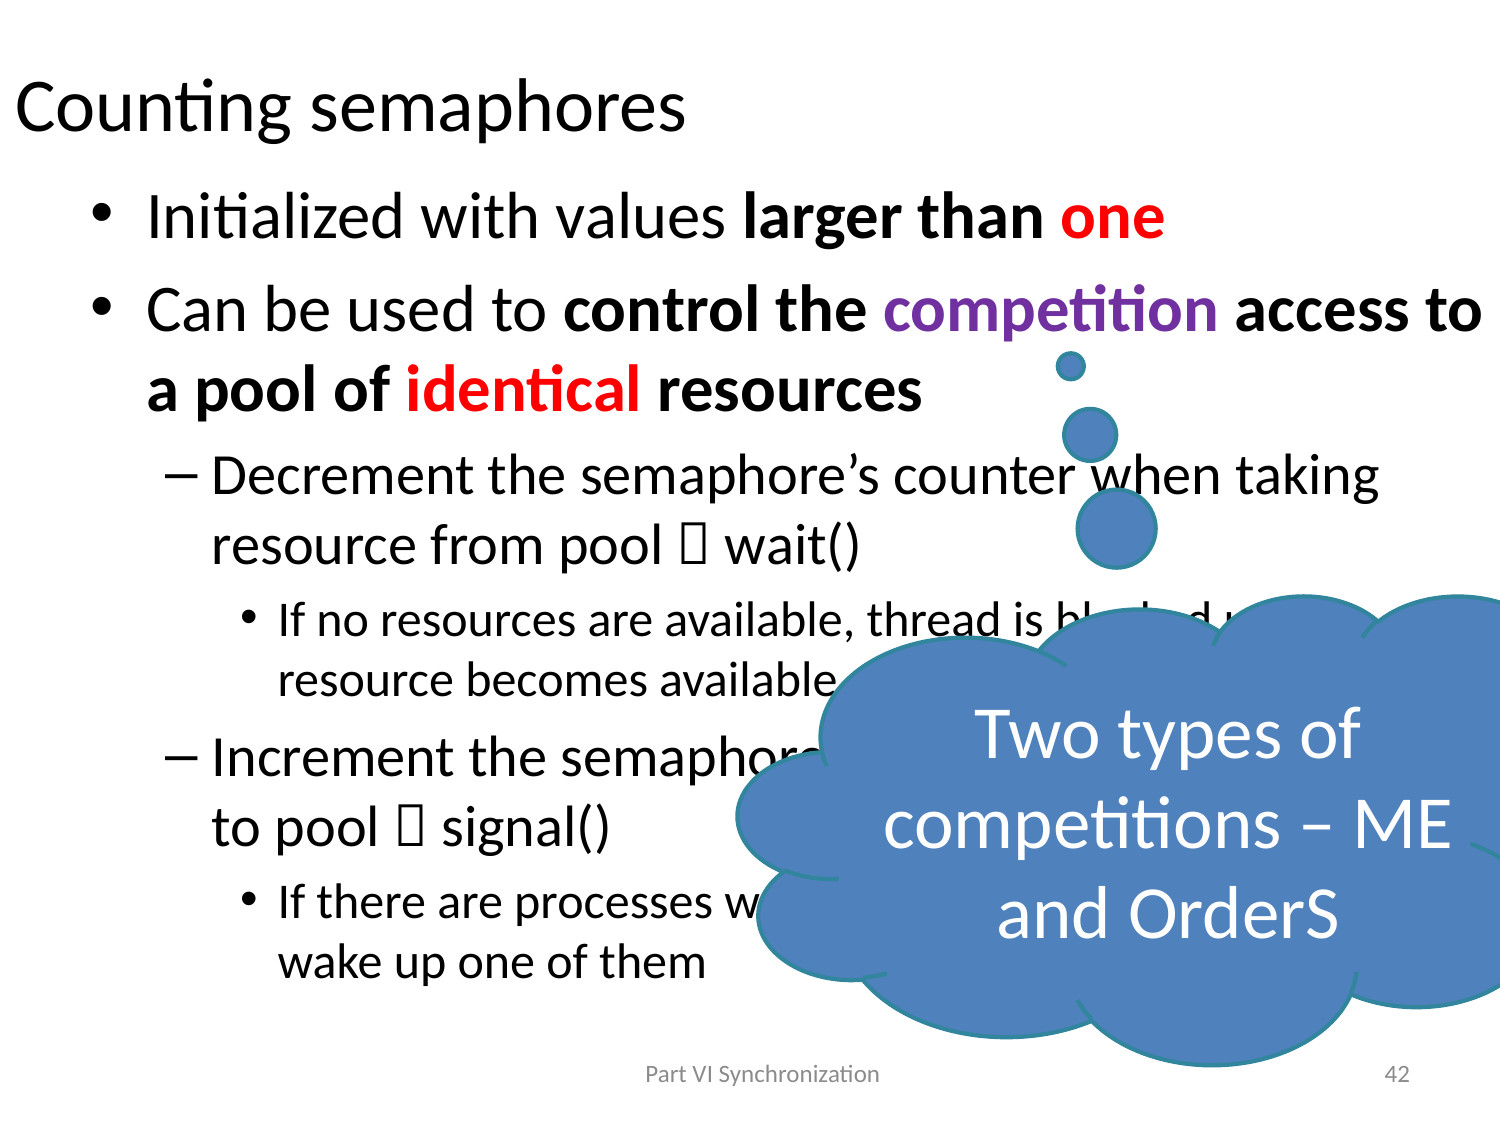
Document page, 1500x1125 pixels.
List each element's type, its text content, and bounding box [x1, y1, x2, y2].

list Initialized with values larger than one Can be used to control the competition access to a pool of identical resources Decrement the semaphore’s counter when taking resource from pool  wait() If no resources are available, thread is blocked until a resource becomes available Increment the semaphore’s counter when returning it to pool  signal() If there are processes waiting for this type of resources, wake up one of them [74, 163, 1500, 1006]
text_box Two types of competitions – ME and OrderS [1062, 406, 1119, 464]
text_box Two types of competitions – ME and OrderS [1055, 351, 1086, 382]
slide_number 42 [1074, 1042, 1425, 1103]
footer Part VI Synchronization [512, 1042, 1020, 1103]
title Counting semaphores [0, 46, 1351, 155]
text_box Two types of competitions – ME and OrderS [735, 594, 1500, 1068]
text_box Two types of competitions – ME and OrderS [1075, 487, 1158, 570]
